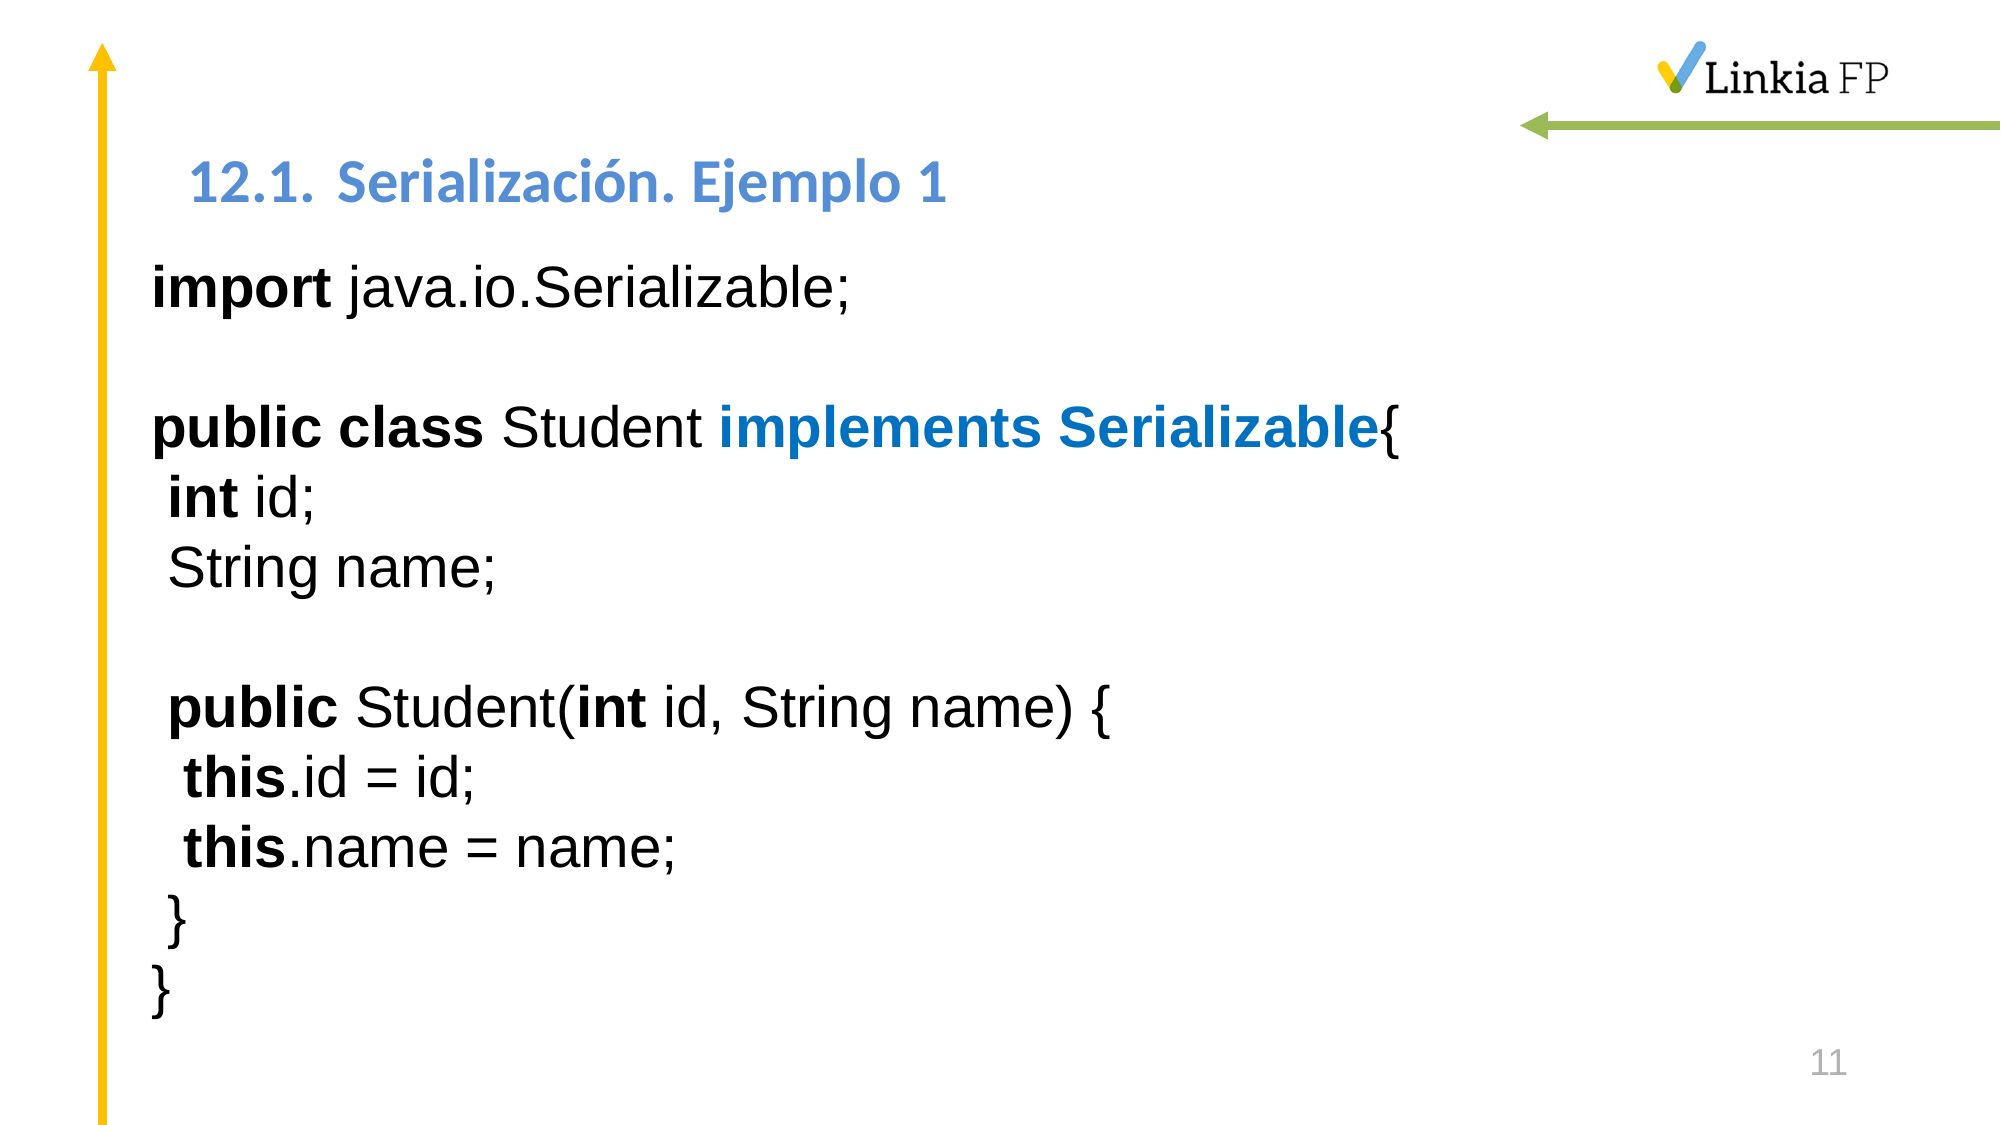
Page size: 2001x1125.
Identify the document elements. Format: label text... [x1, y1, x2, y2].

picture [1649, 39, 1900, 95]
text_box import java.io.Serializable; public class Student implements Serializable{ int id; String name; public Student(int id, String name) { this.id = id; this.name = name; } } [136, 241, 1910, 1027]
title 12.1. Serialización. Ejemplo 1 [173, 113, 1981, 242]
slide_number 11 [1413, 1030, 1864, 1091]
